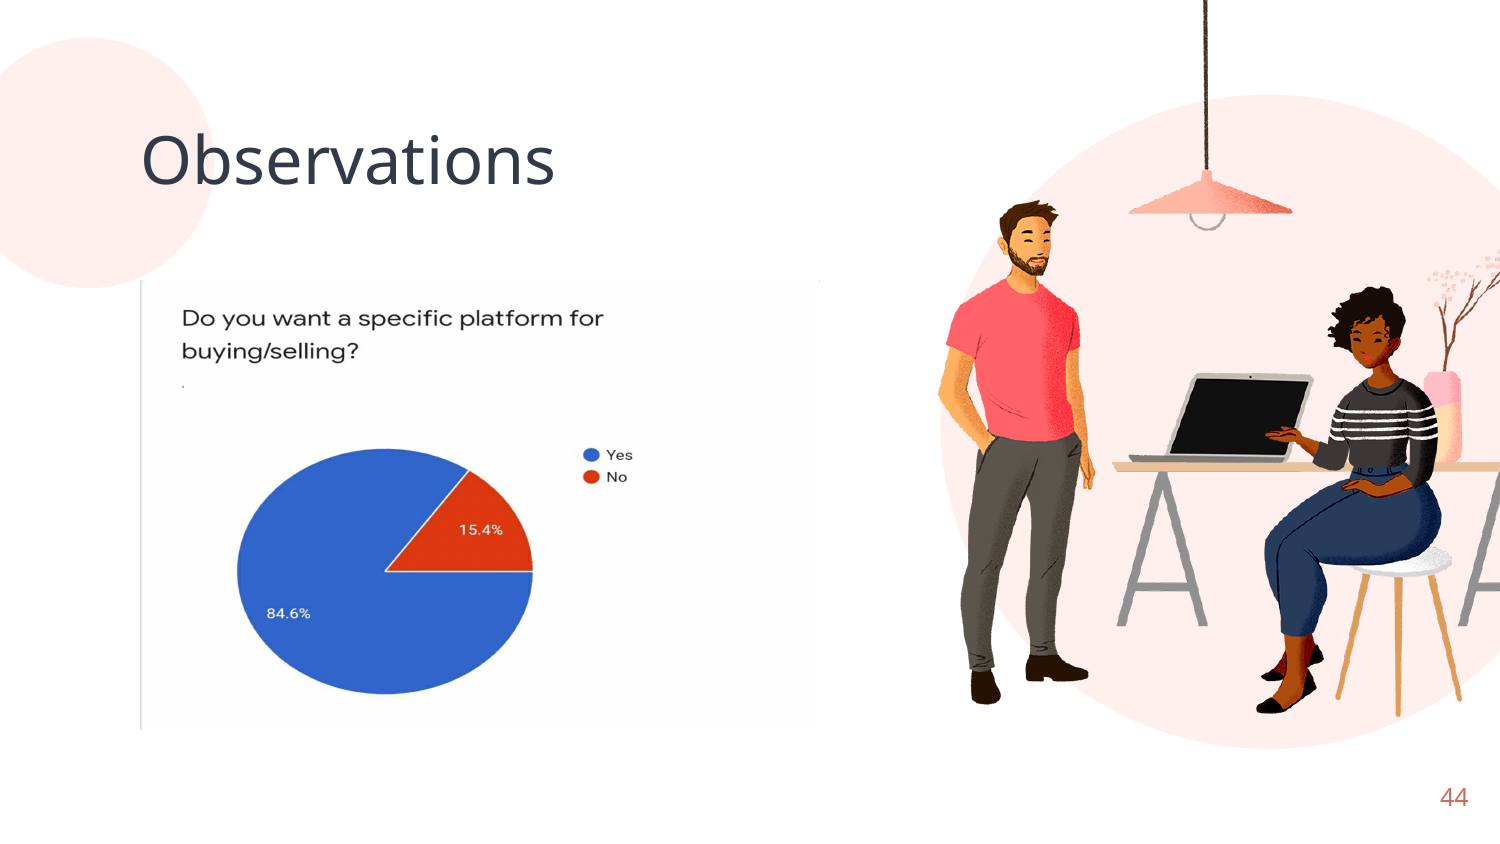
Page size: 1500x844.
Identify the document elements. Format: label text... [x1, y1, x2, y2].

picture [937, 0, 1500, 717]
slide_number ‹#› [1378, 766, 1469, 832]
picture [140, 279, 820, 730]
title Observations [140, 122, 887, 203]
